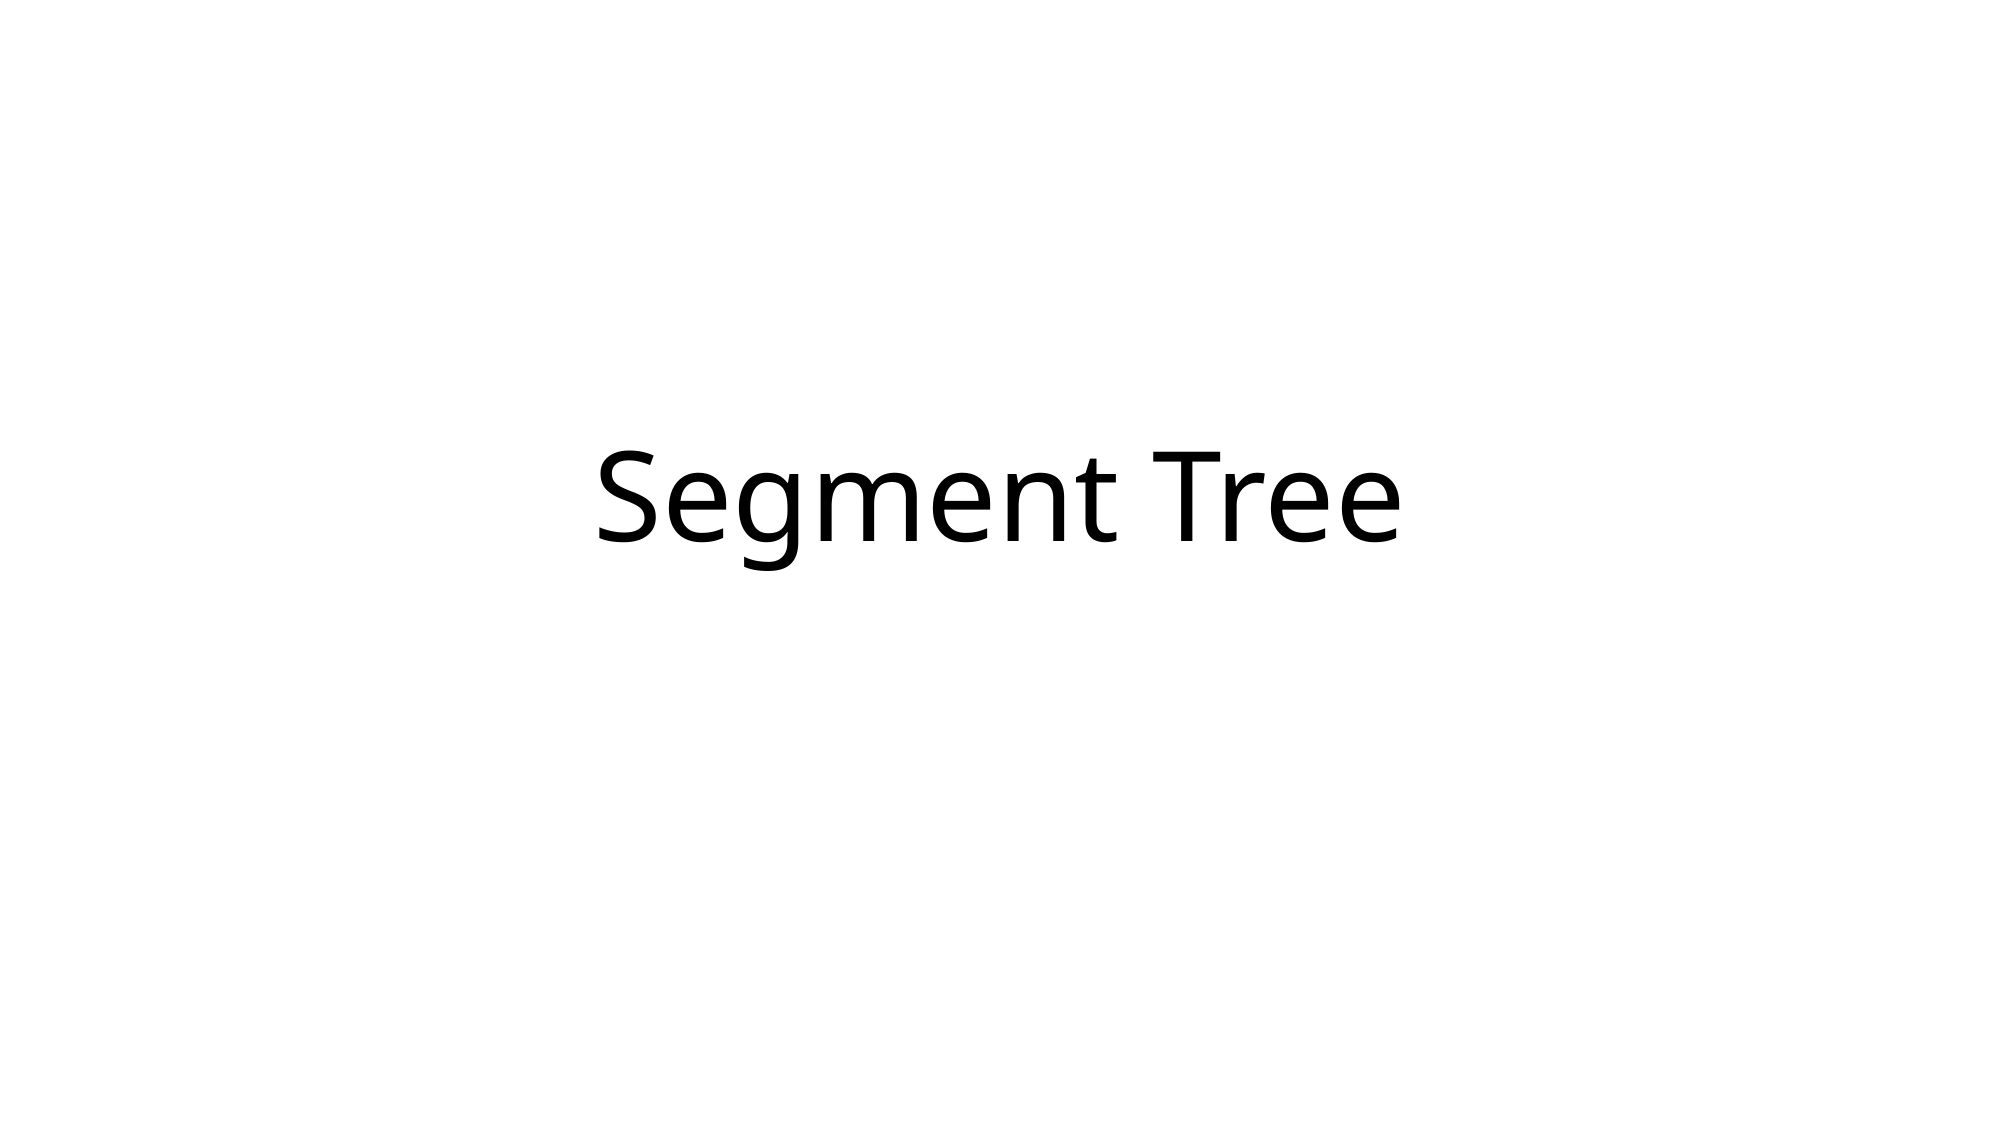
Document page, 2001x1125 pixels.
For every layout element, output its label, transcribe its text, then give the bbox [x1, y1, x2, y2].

title Segment Tree [249, 184, 1750, 576]
